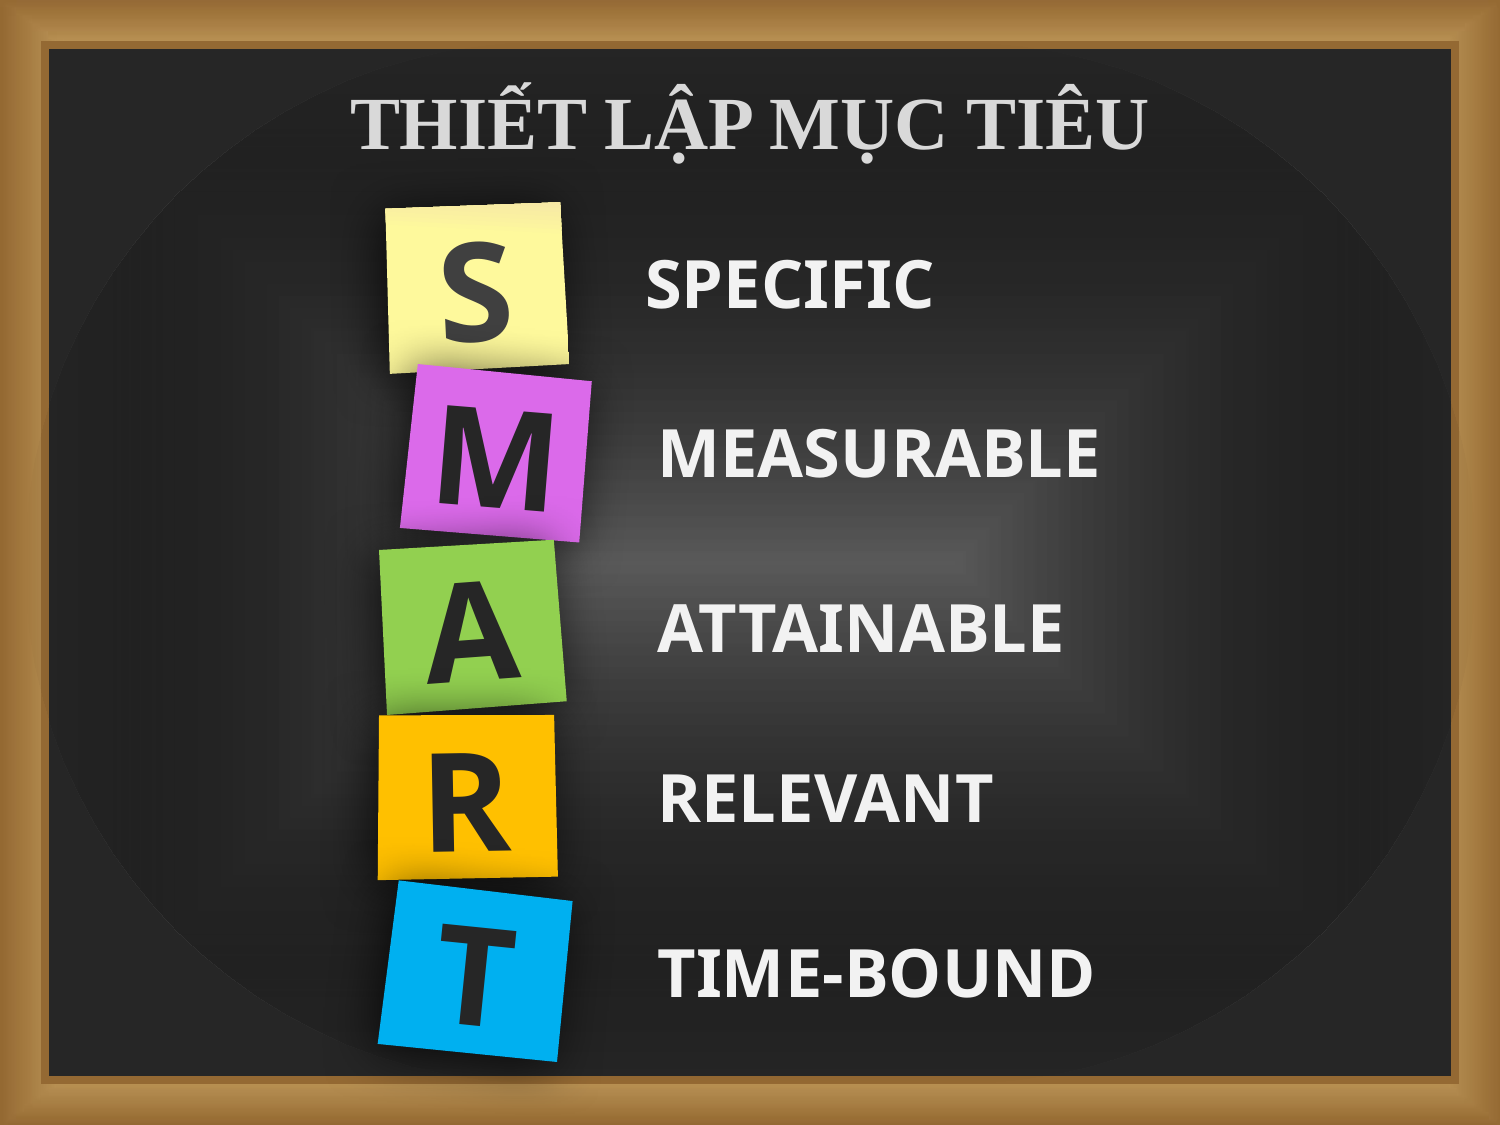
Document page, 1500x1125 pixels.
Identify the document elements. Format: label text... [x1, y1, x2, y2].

text_box ATTAINABLE [642, 578, 1135, 673]
text_box M [399, 361, 594, 535]
picture [0, 0, 1500, 1125]
text_box A [376, 537, 569, 694]
title THIẾT LẬP MỤC TIÊU [74, 17, 1426, 222]
text_box TIME-BOUND [642, 923, 1135, 1018]
text_box SPECIFIC [630, 234, 985, 329]
text_box RELEVANT [642, 748, 1135, 843]
text_box S [383, 200, 571, 348]
text_box MEASURABLE [642, 403, 1135, 499]
text_box T [375, 878, 575, 1065]
text_box R [375, 712, 560, 865]
